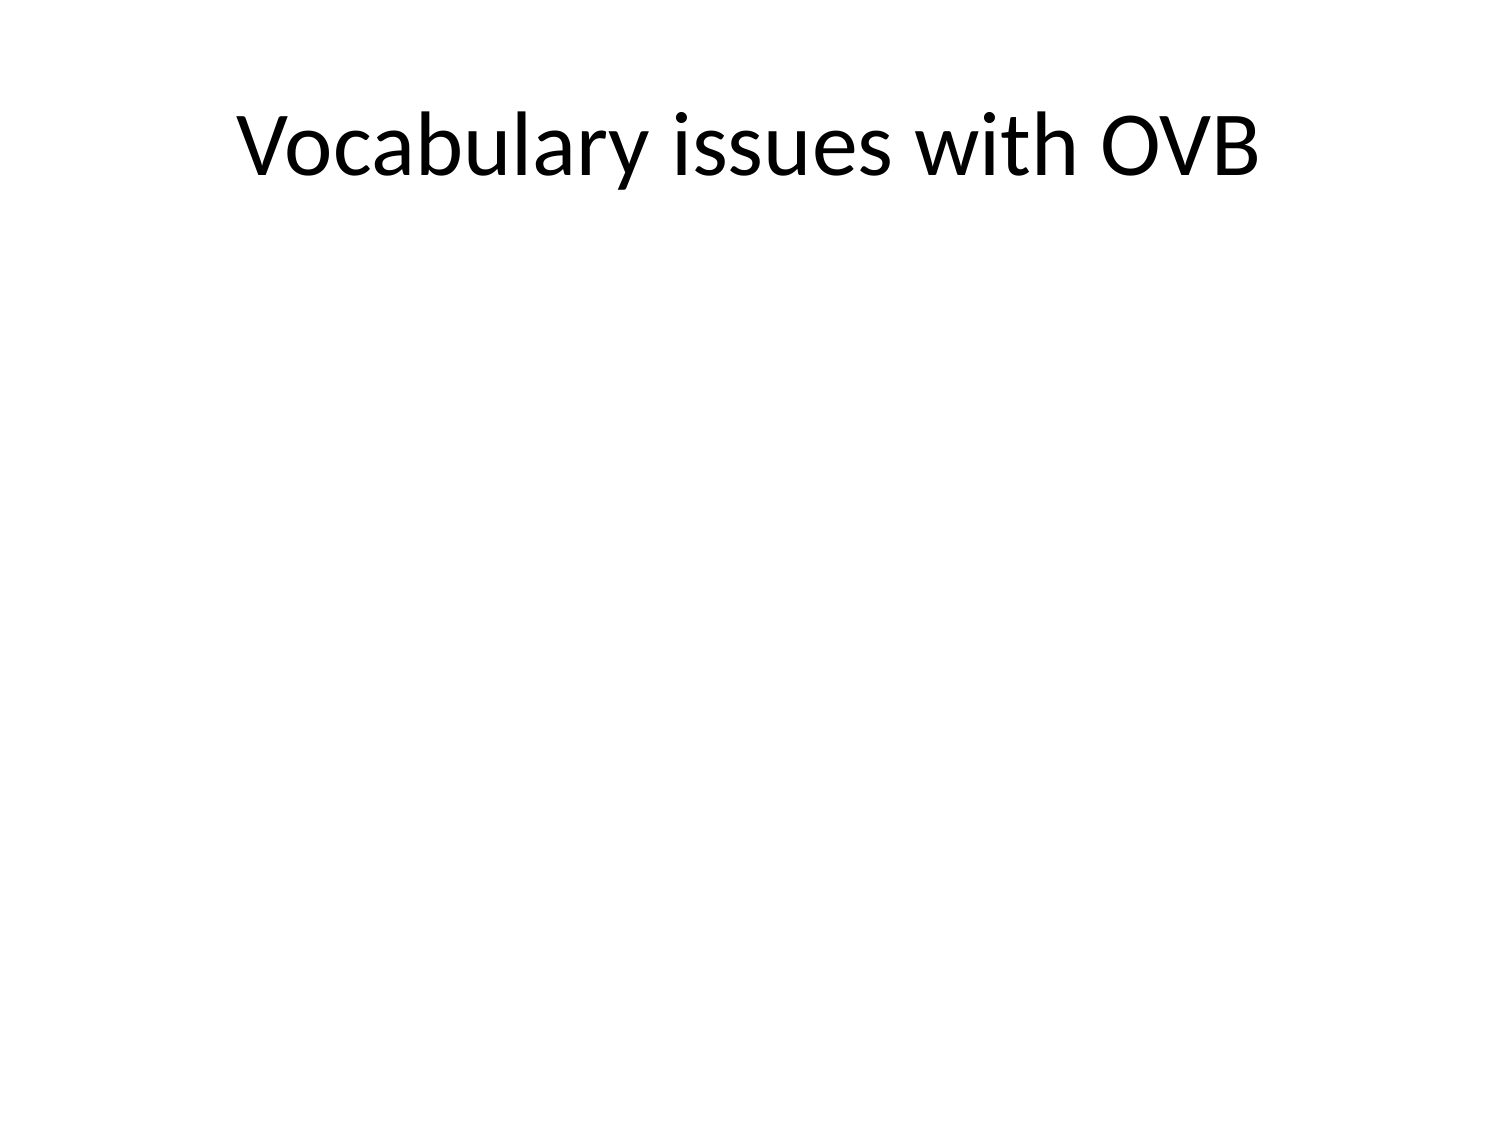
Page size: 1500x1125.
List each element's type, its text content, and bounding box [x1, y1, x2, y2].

title Vocabulary issues with OVB [75, 45, 1425, 233]
